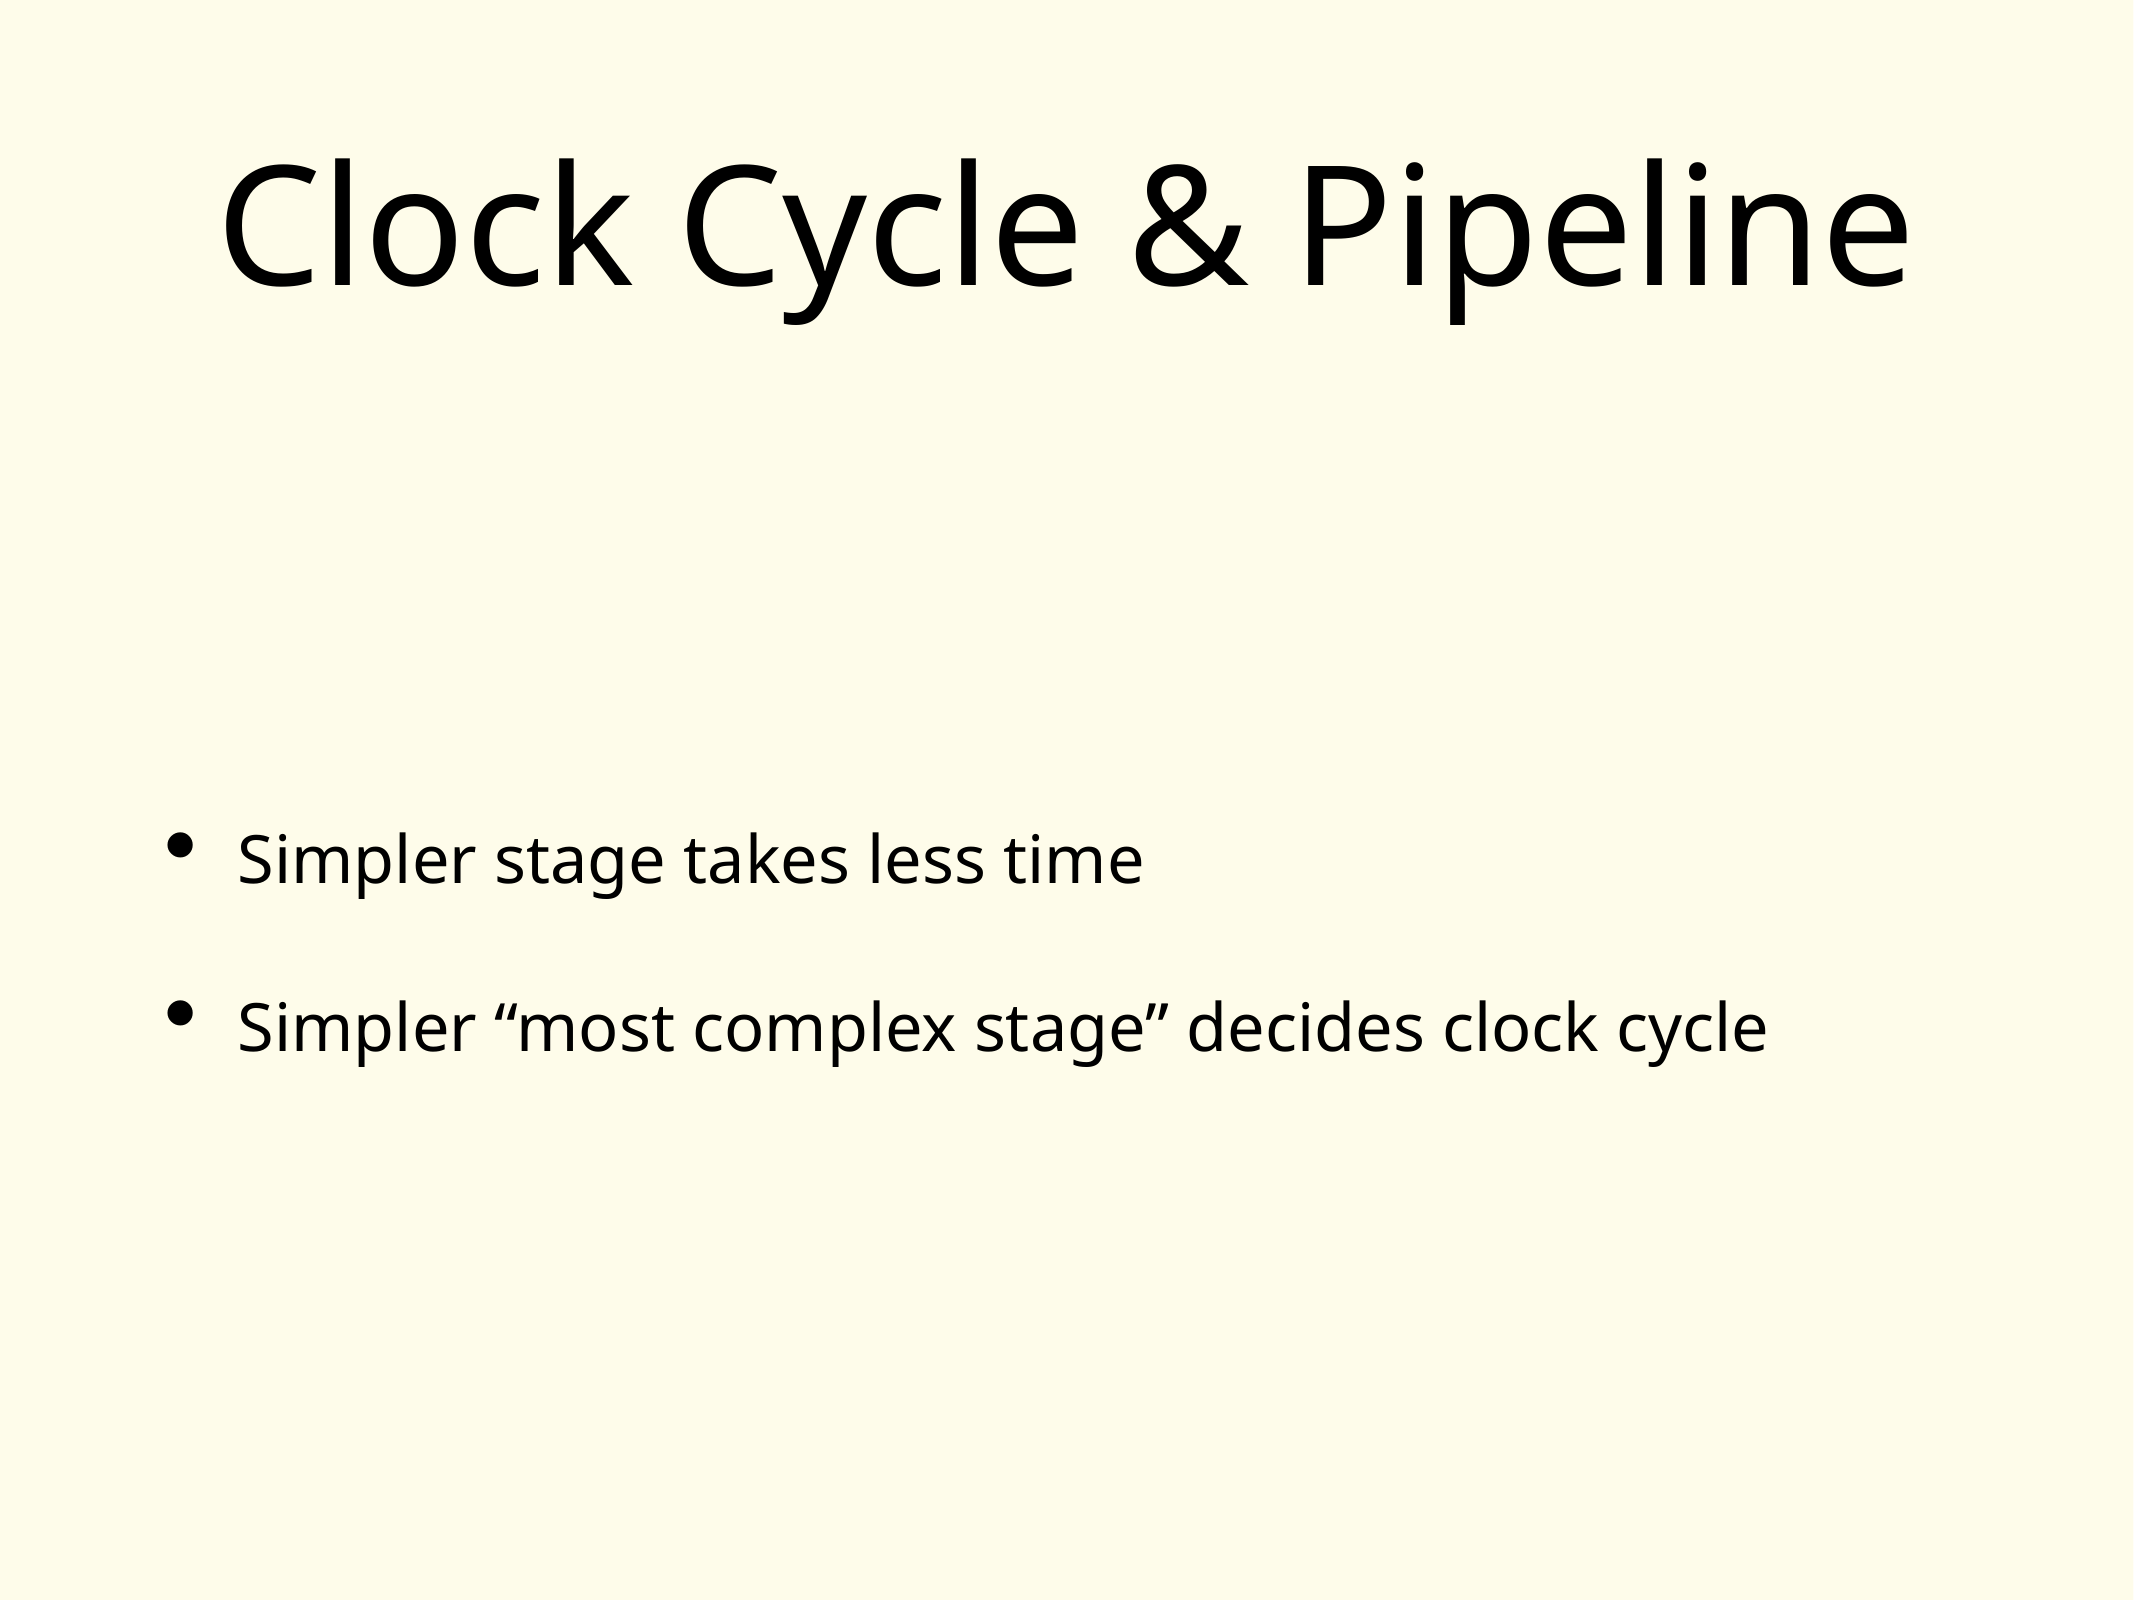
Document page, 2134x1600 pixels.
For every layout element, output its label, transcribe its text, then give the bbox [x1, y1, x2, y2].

title Clock Cycle & Pipeline [155, 41, 1978, 397]
list Simpler stage takes less time Simpler “most complex stage” decides clock cycle [155, 424, 1978, 1457]
